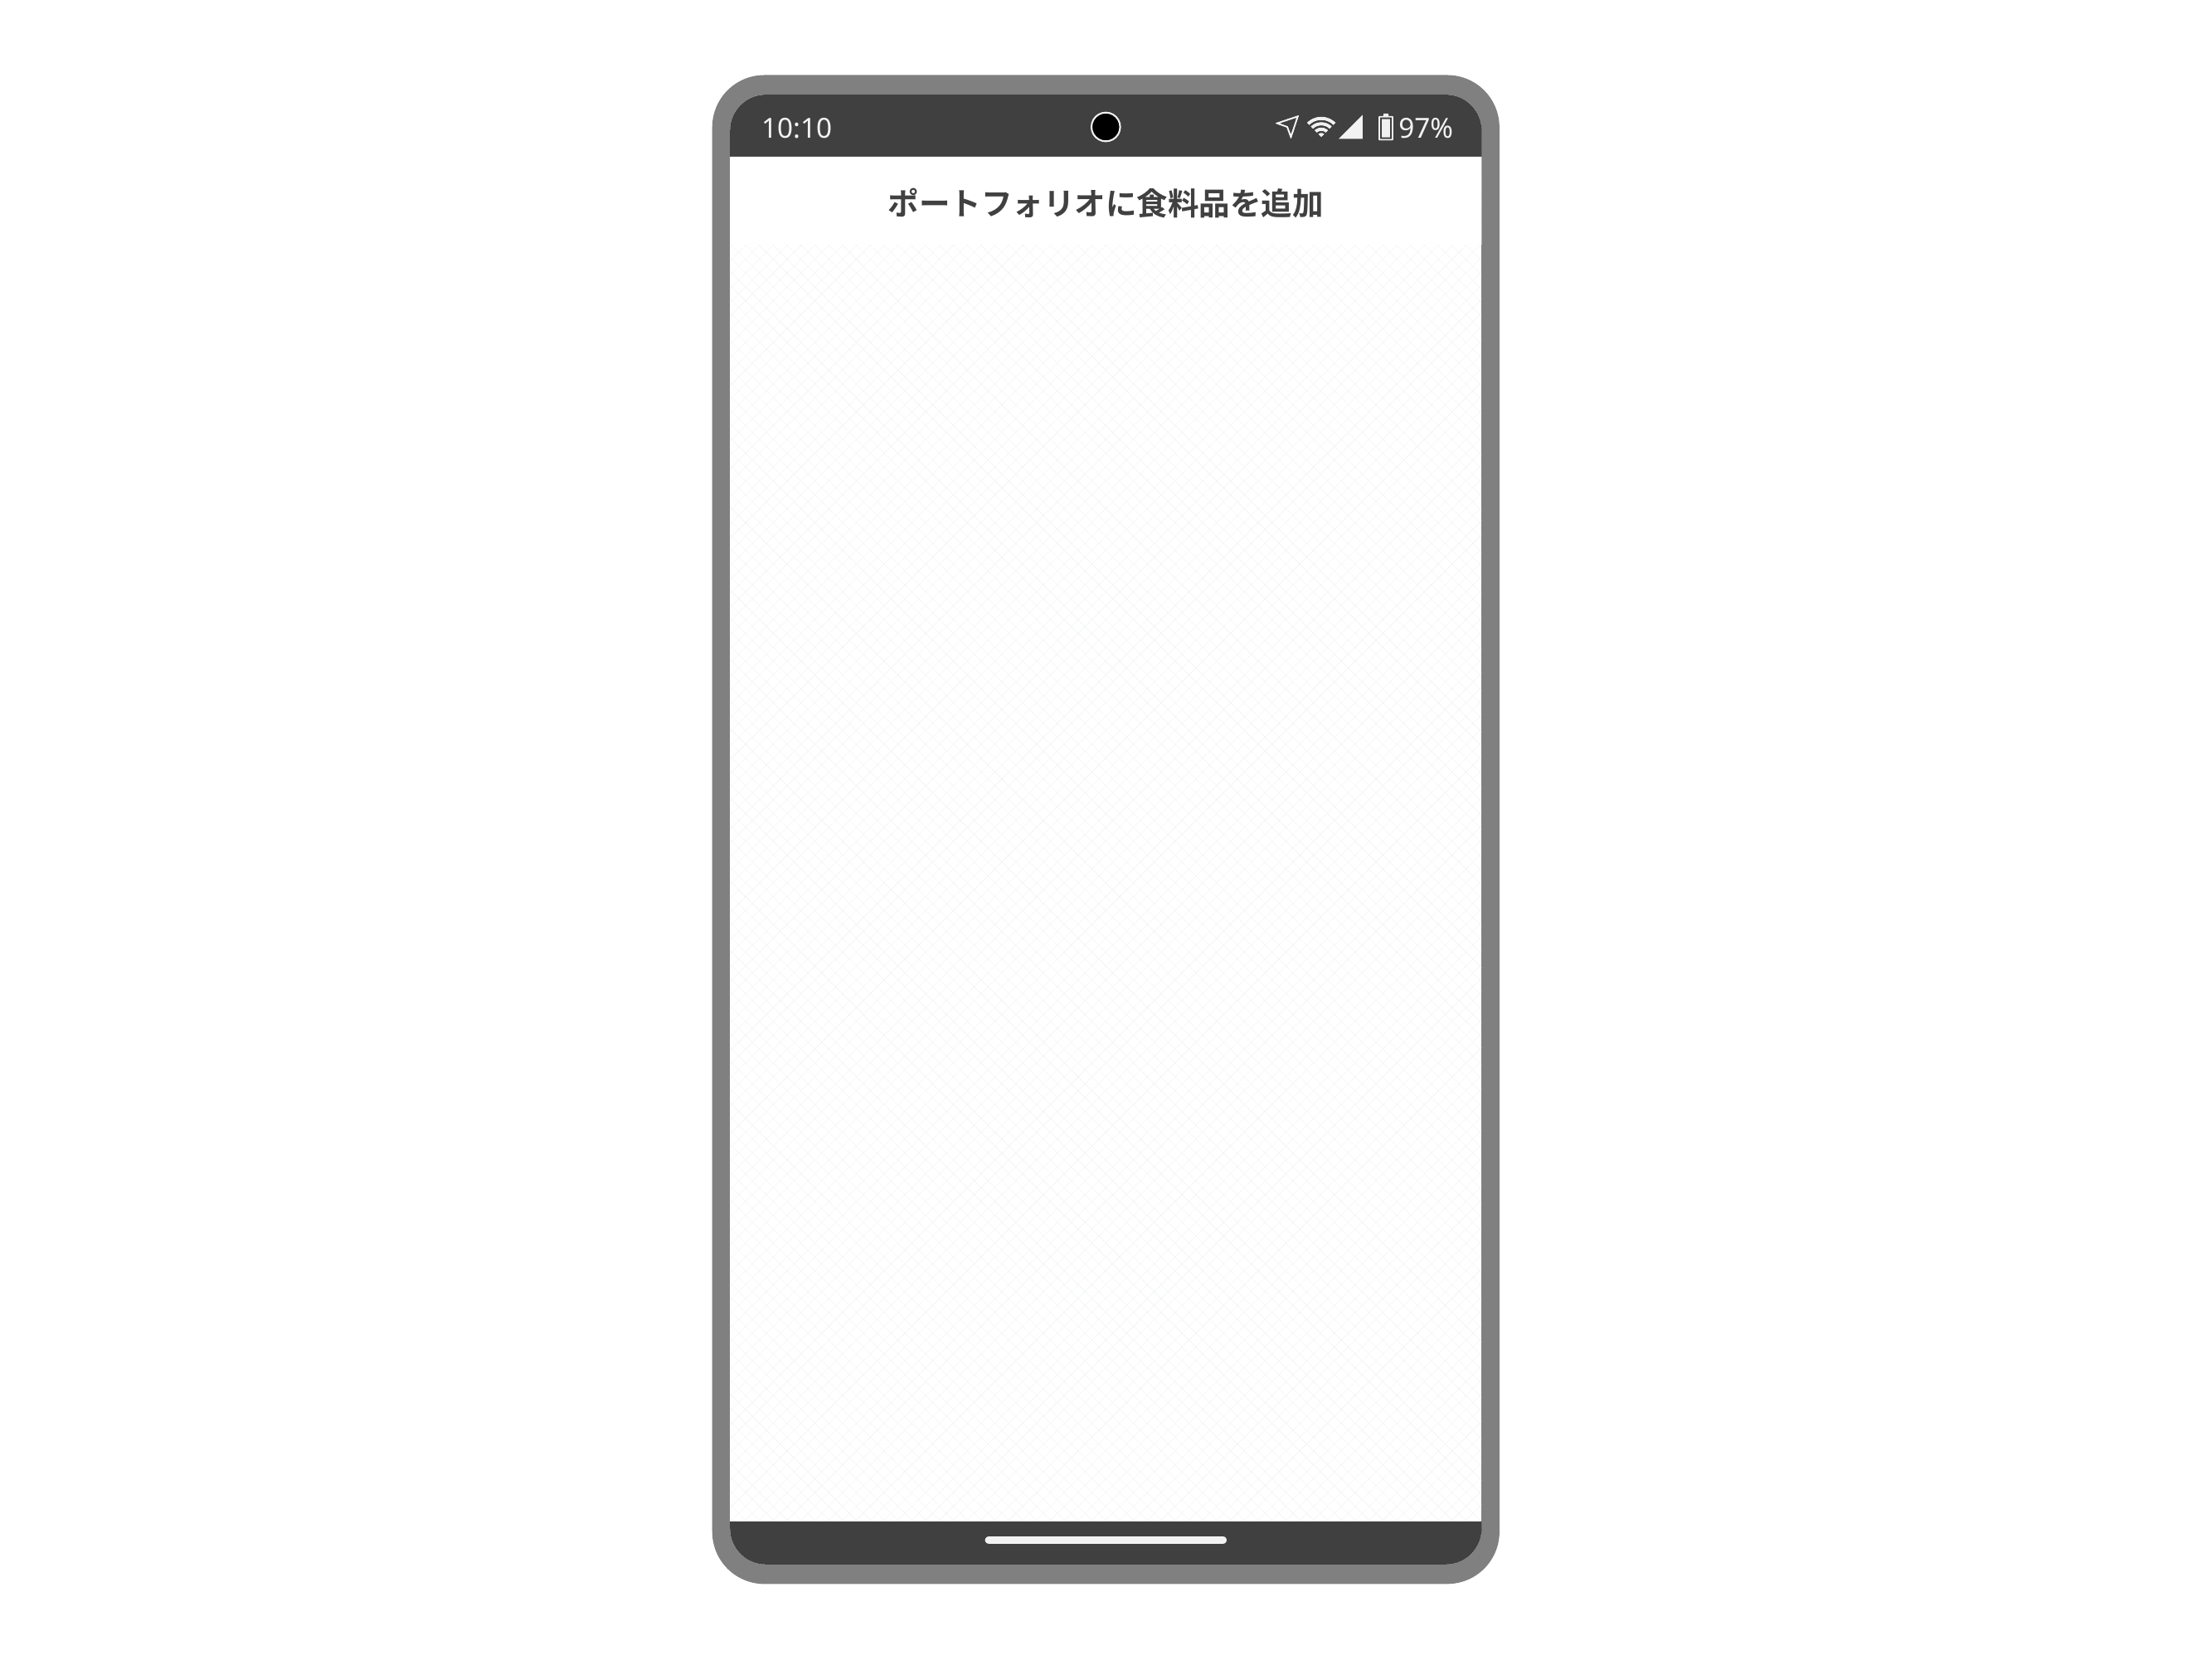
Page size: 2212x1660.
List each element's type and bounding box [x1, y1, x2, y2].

text_box [712, 74, 1500, 1585]
text_box [729, 156, 1482, 246]
